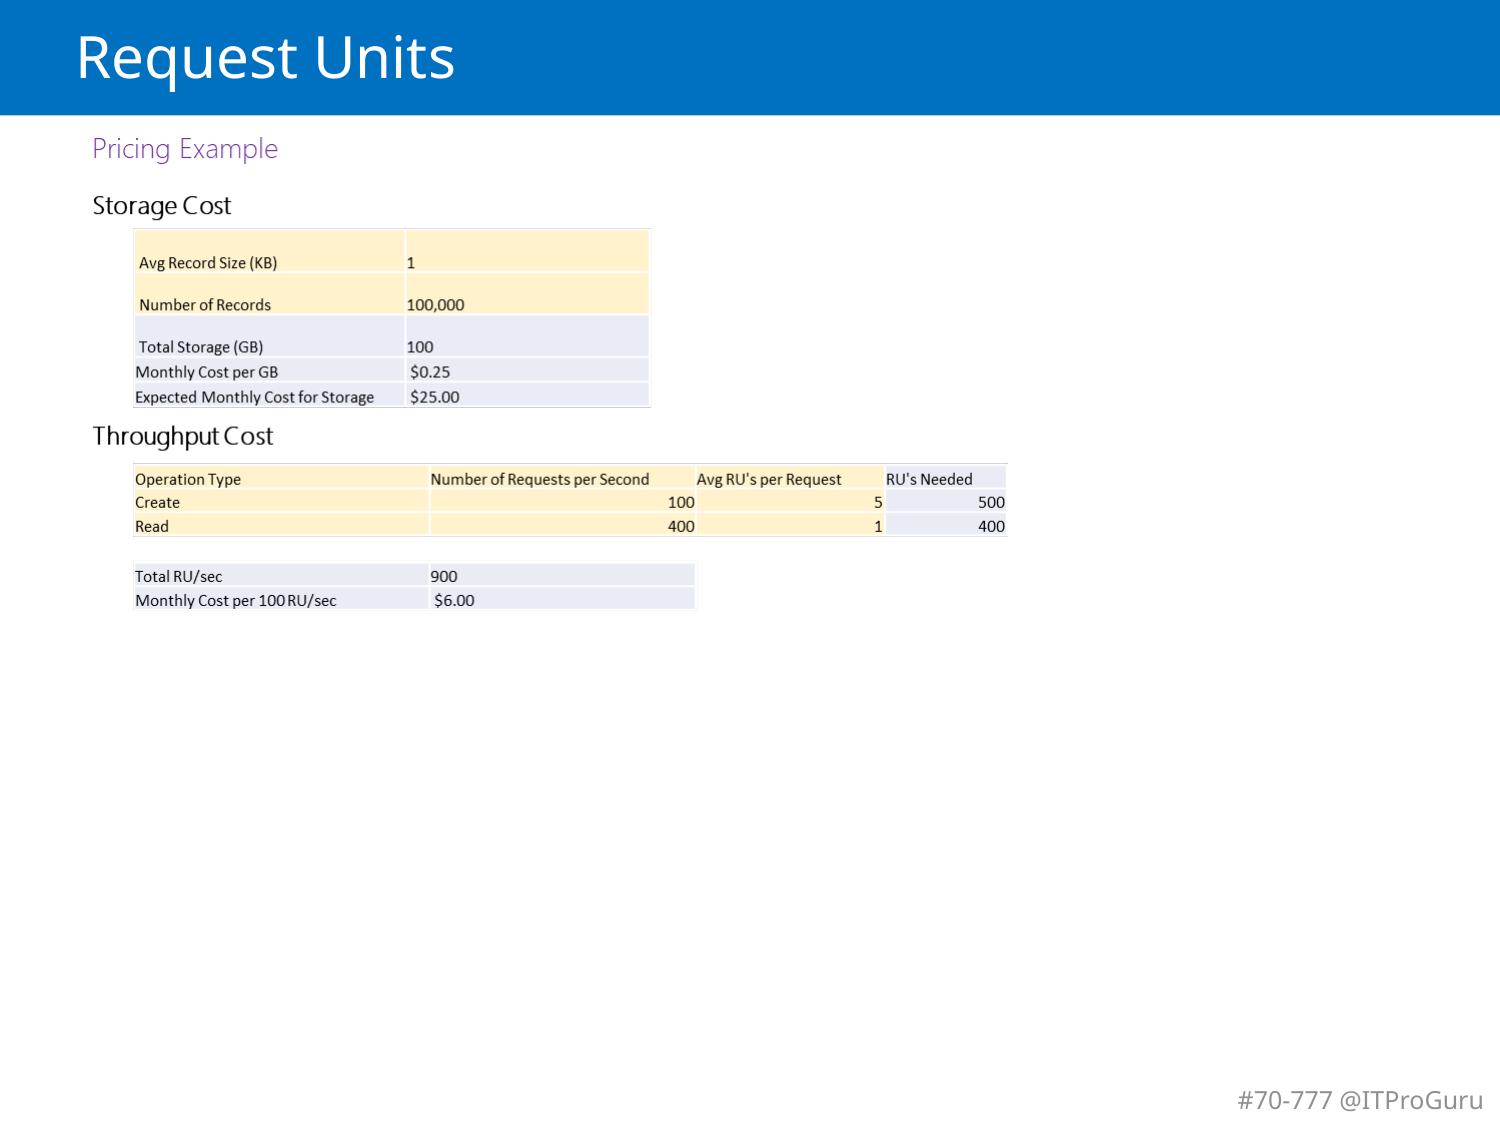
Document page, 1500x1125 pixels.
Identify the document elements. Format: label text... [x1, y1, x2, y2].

title Request Units [75, 0, 1351, 122]
picture [75, 121, 1009, 621]
